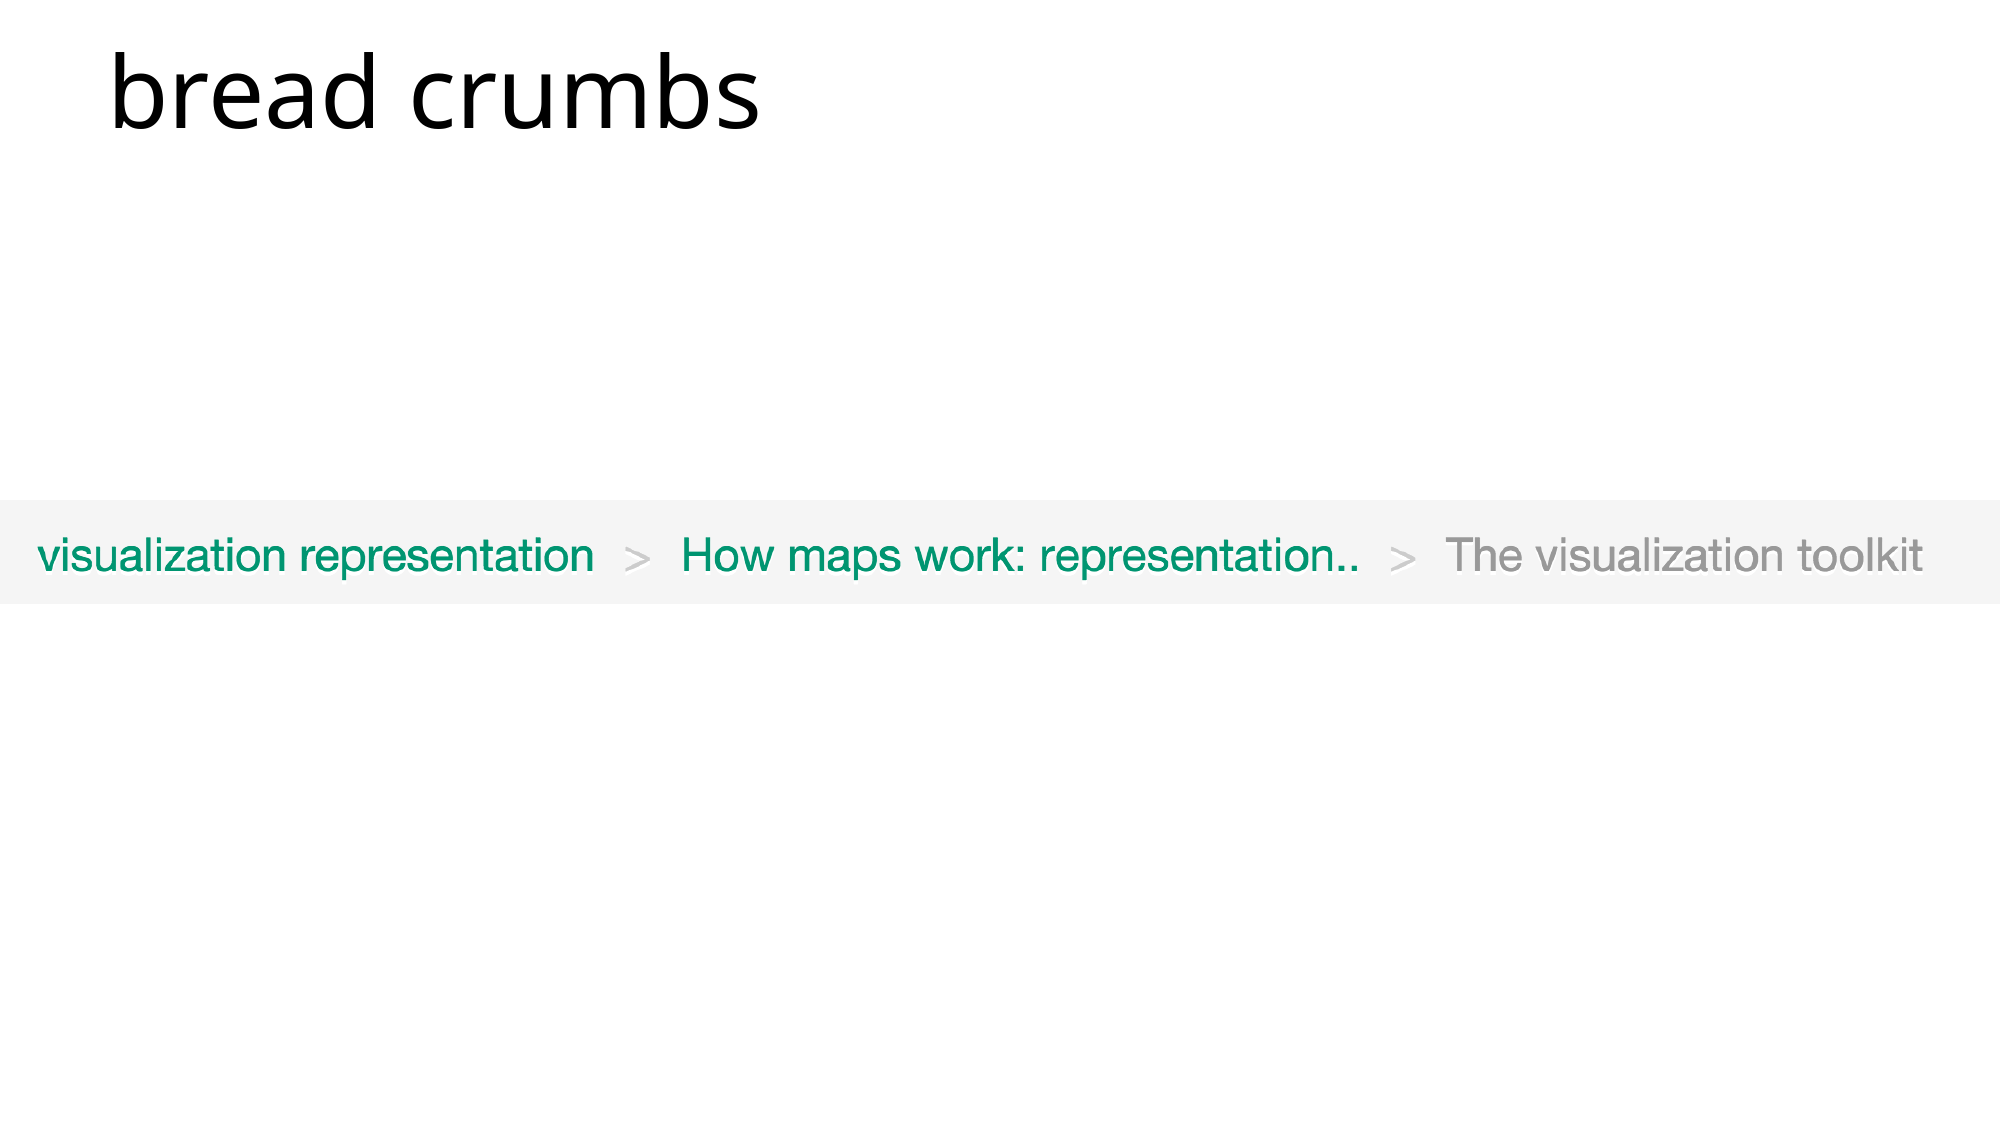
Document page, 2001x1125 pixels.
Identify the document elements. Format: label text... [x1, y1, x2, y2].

picture [0, 500, 2000, 604]
text_box bread crumbs [92, 46, 1593, 158]
